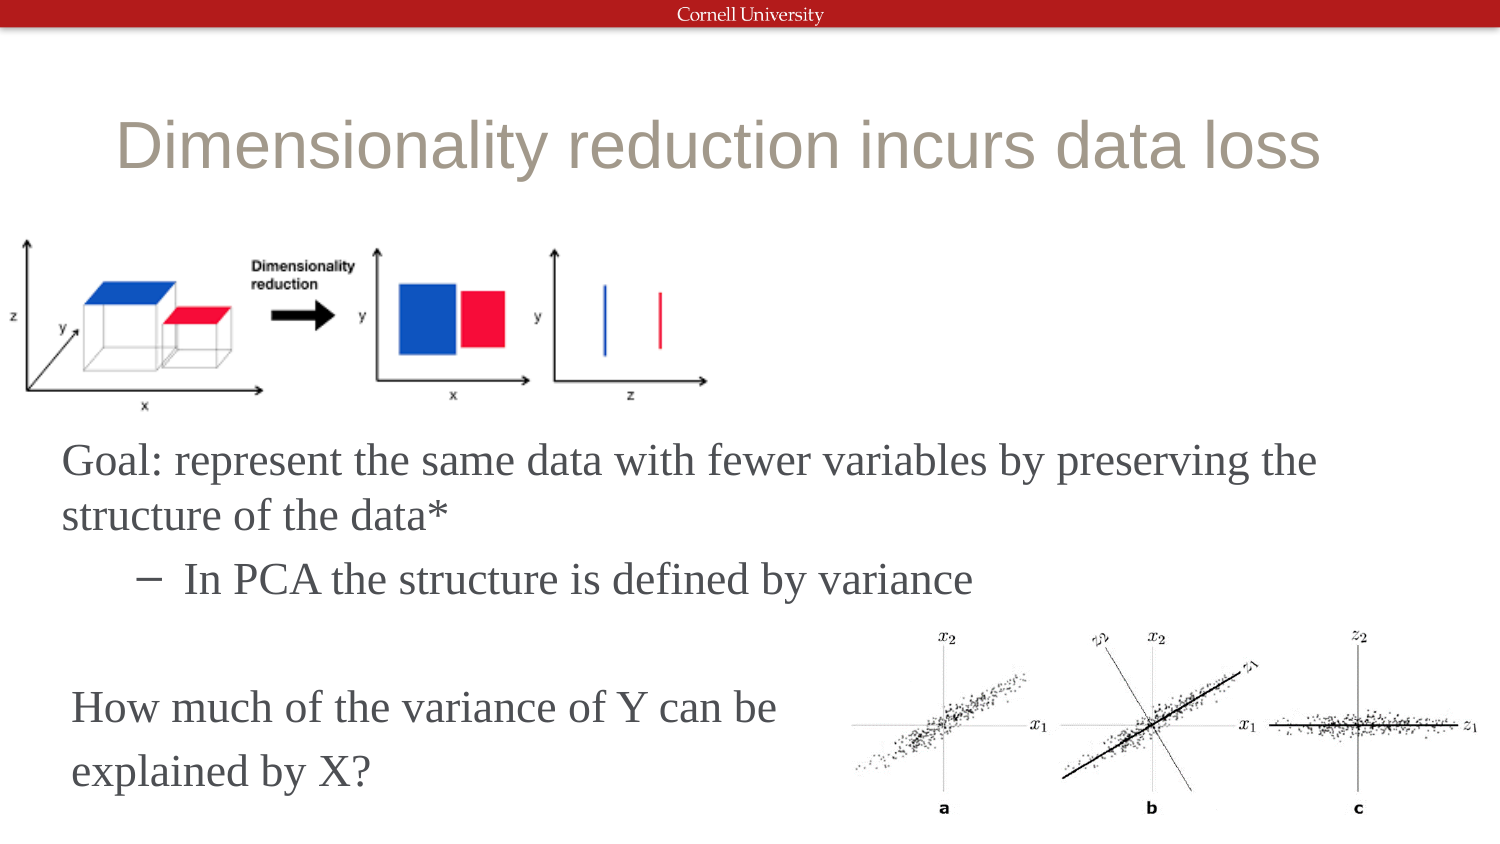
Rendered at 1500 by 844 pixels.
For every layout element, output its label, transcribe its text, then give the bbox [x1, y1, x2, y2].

list Goal: represent the same data with fewer variables by preserving the structure of the data* In PCA the structure is defined by variance How much of the variance of Y can be explained by X? [46, 421, 1471, 629]
picture [673, 0, 825, 43]
picture [0, 232, 722, 420]
title Dimensionality reduction incurs data loss [7, 99, 1432, 184]
picture [849, 627, 1479, 816]
